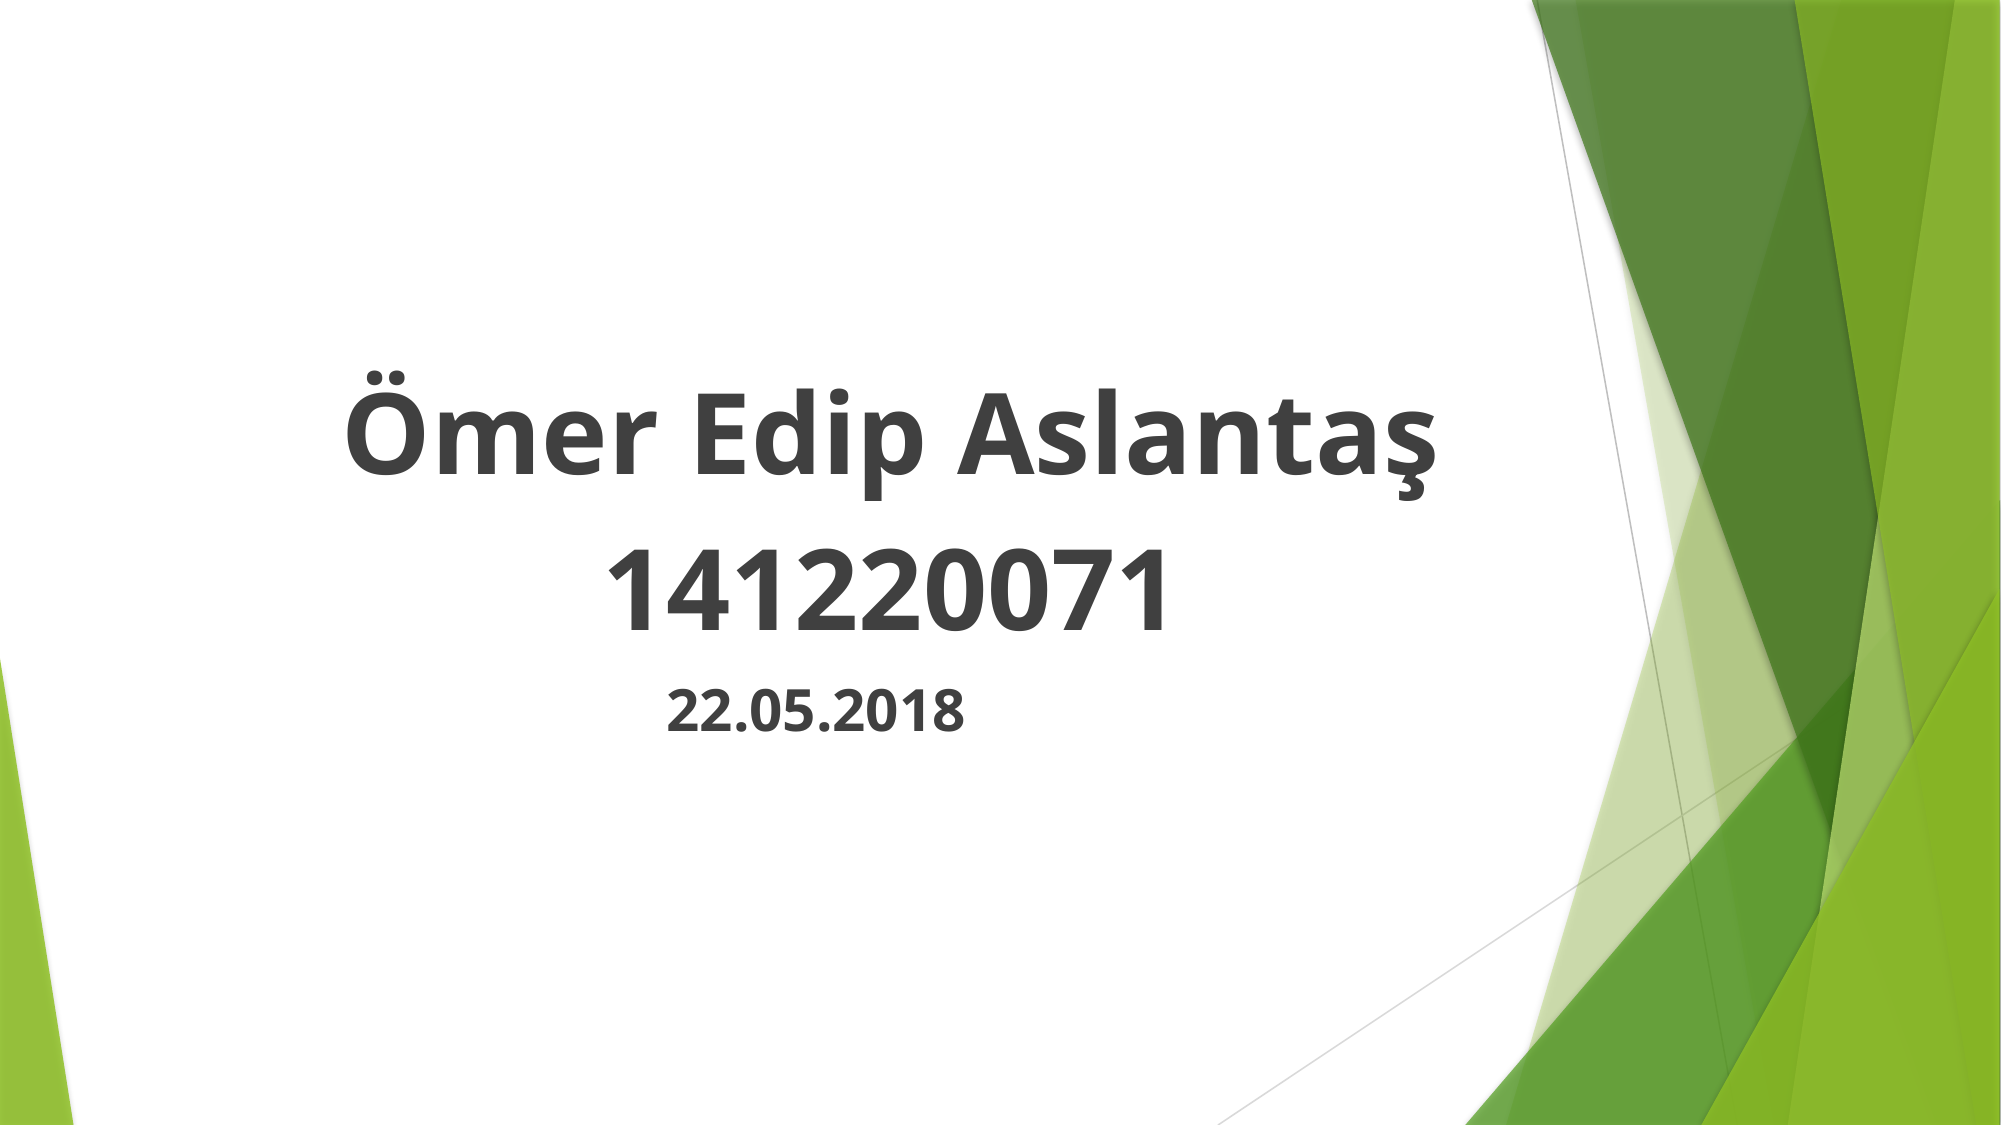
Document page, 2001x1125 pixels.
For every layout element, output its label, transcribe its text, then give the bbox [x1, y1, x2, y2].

list Ömer Edip Aslantaş 141220071 22.05.2018 [111, 354, 1522, 992]
